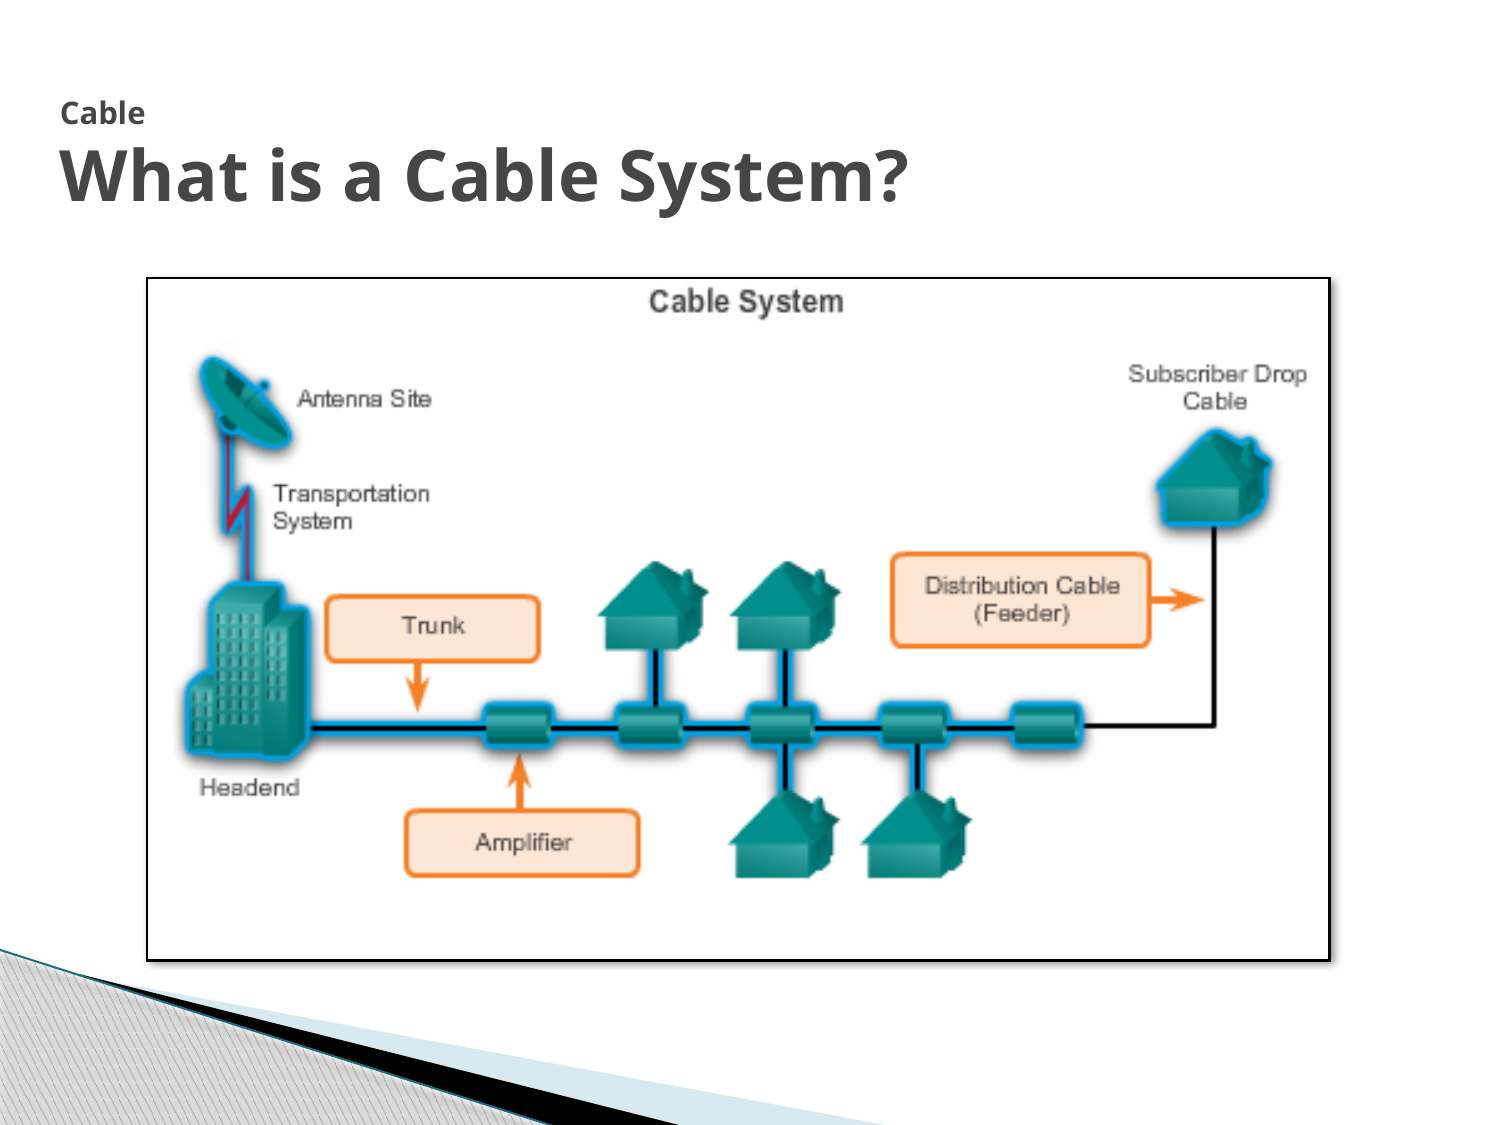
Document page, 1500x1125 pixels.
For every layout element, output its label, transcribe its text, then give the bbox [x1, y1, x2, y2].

picture [147, 278, 1329, 960]
title Cable What is a Cable System? [45, 85, 1382, 224]
